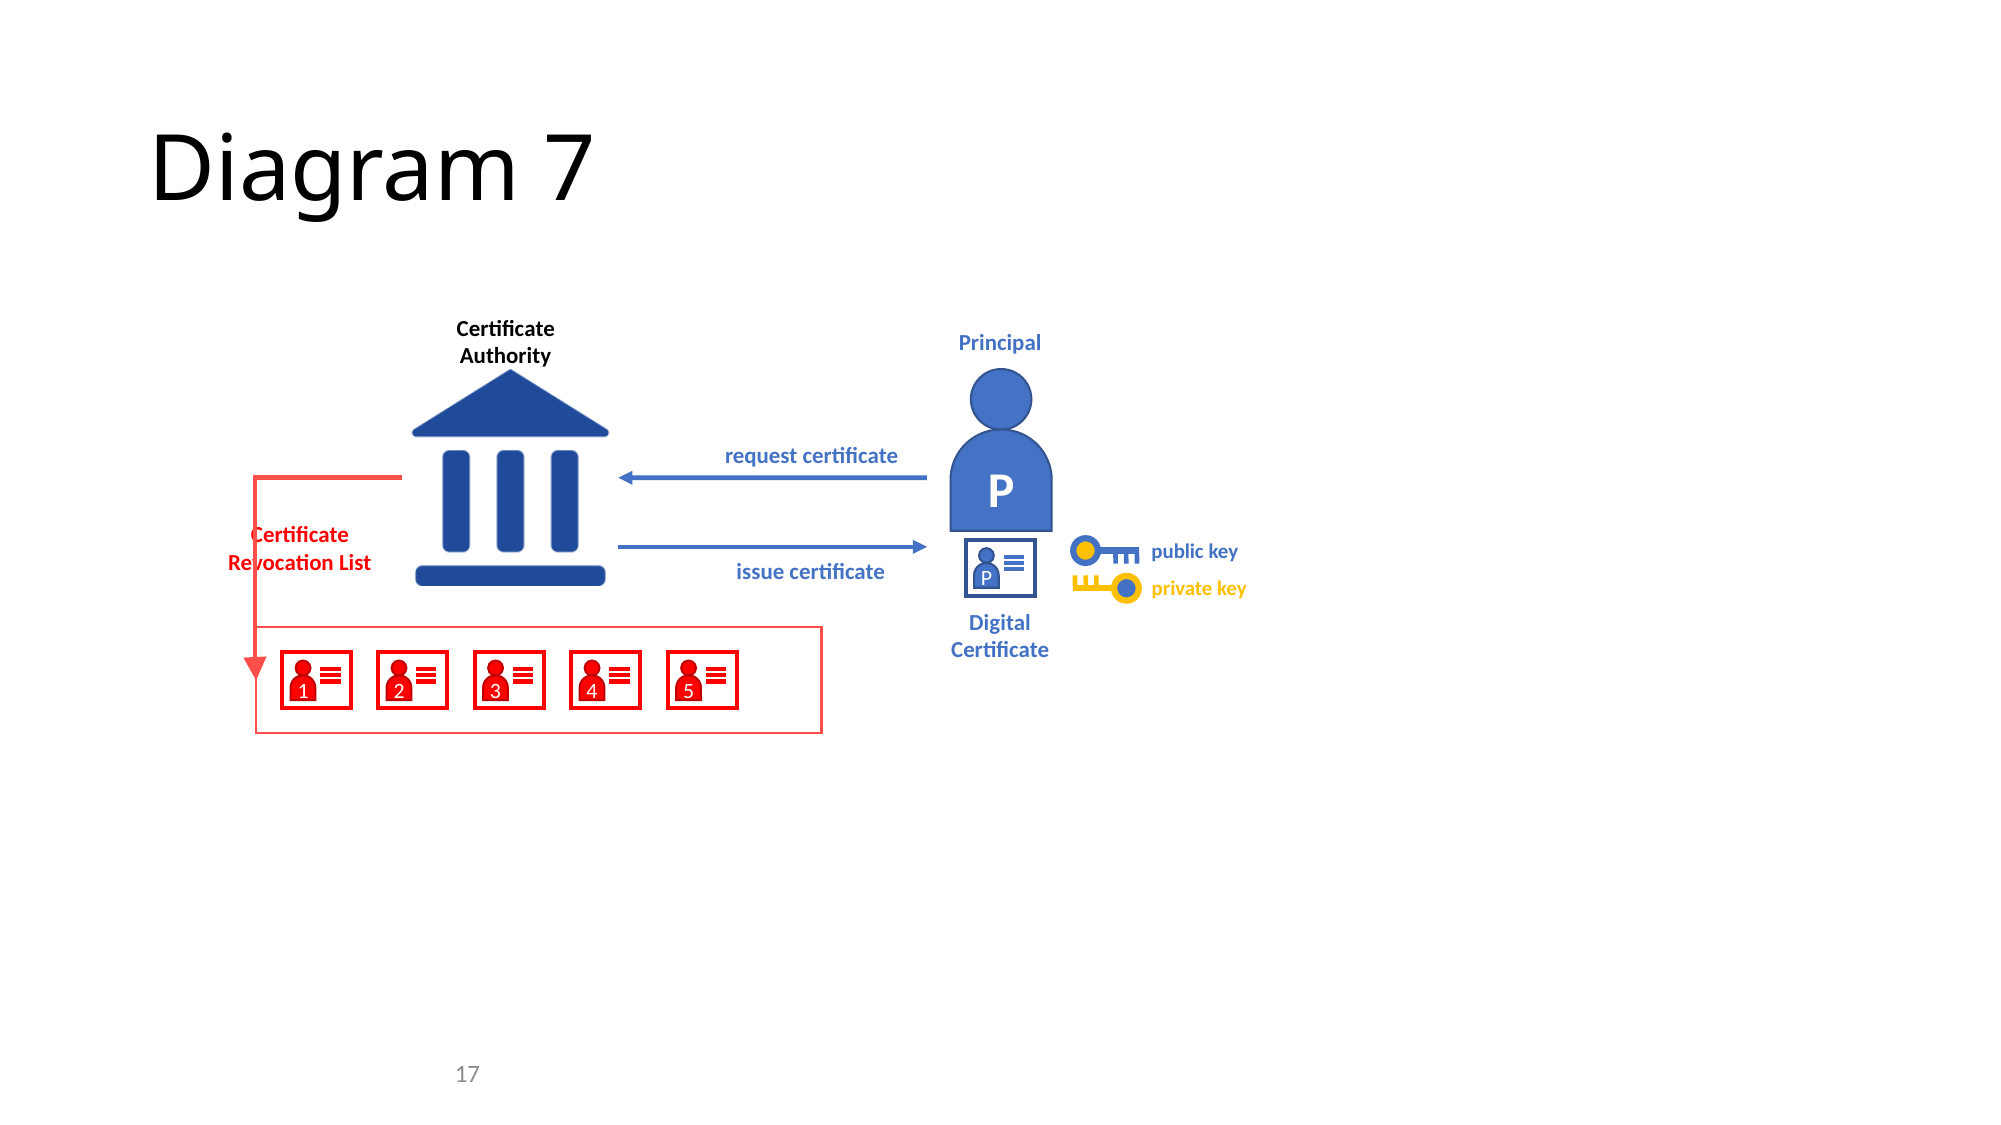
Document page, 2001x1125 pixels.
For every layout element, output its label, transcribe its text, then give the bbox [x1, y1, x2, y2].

text_box public key [1136, 530, 1253, 567]
text_box Certificate Authority [441, 305, 570, 369]
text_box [571, 652, 641, 709]
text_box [474, 652, 544, 709]
text_box Principal [943, 319, 1057, 363]
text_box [256, 477, 403, 681]
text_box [1073, 538, 1139, 564]
picture [402, 369, 619, 586]
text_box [950, 368, 1052, 531]
text_box request certificate [710, 432, 913, 476]
text_box [255, 626, 823, 734]
text_box issue certificate [721, 549, 901, 592]
text_box Digital Certificate [936, 599, 1065, 670]
slide_number 17 [45, 1042, 496, 1103]
text_box private key [1136, 567, 1262, 608]
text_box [667, 652, 737, 709]
title Diagram 7 [133, 61, 1859, 280]
text_box Certificate Revocation List [213, 512, 253, 582]
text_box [1073, 575, 1139, 601]
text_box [965, 539, 1035, 596]
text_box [282, 681, 352, 709]
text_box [378, 652, 448, 709]
